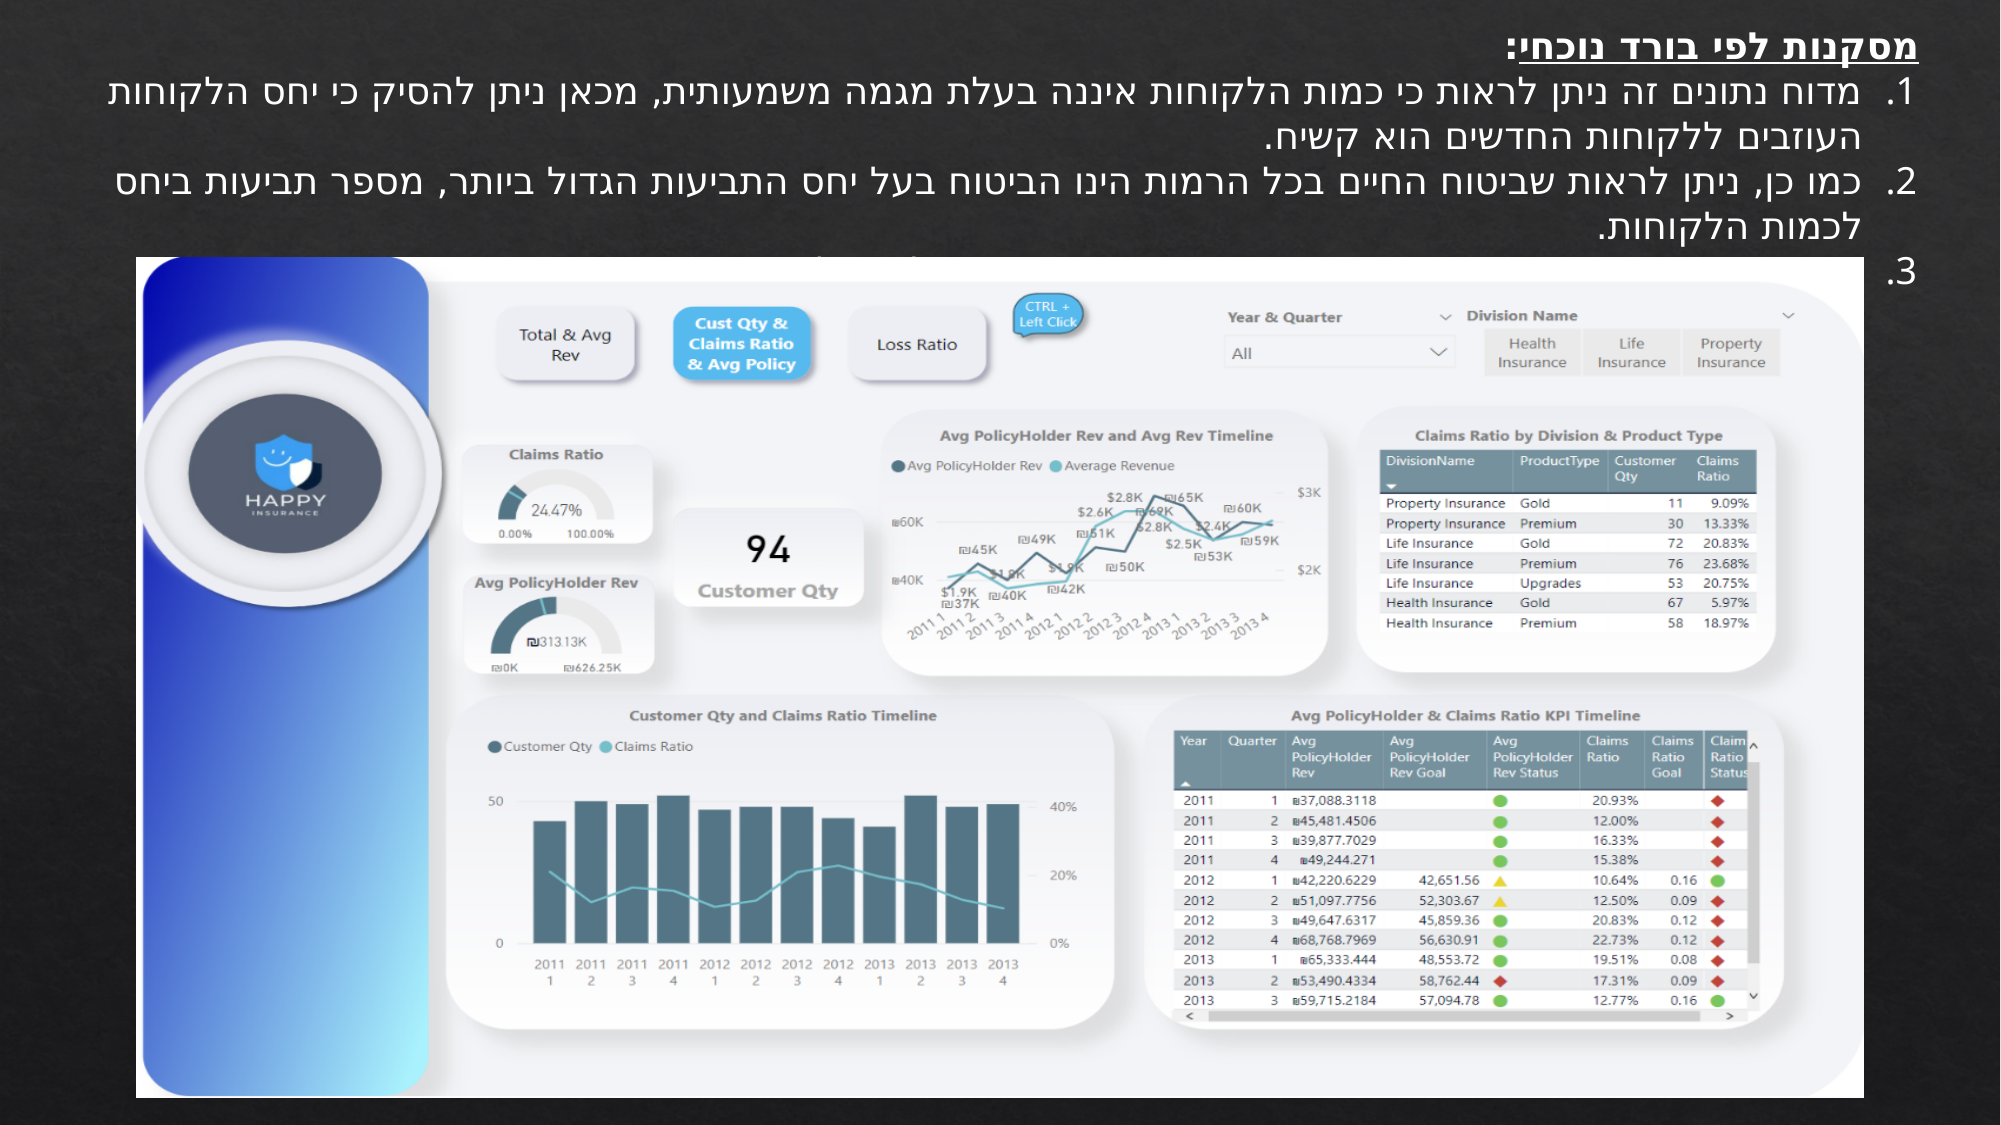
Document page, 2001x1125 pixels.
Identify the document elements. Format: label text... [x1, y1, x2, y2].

text_box מסקנות לפי בורד נוכחי: מדוח נתונים זה ניתן לראות כי כמות הלקוחות איננה בעלת מגמה משמעותית, מכאן ניתן להסיק כי יחס הלקוחות העוזבים ללקוחות החדשים הוא קשיח. כמו כן, ניתן לראות שביטוח החיים בכל הרמות הינו הביטוח בעל יחס התביעות הגדול ביותר, מספר תביעות ביחס לכמות הלקוחות. בנוסף כפי שרואים, ישנו מתאם בין יחס ההכנסה הממוצע מלקוח לההכנסה הממוצעת. [65, 14, 1935, 300]
picture [136, 256, 1864, 1099]
